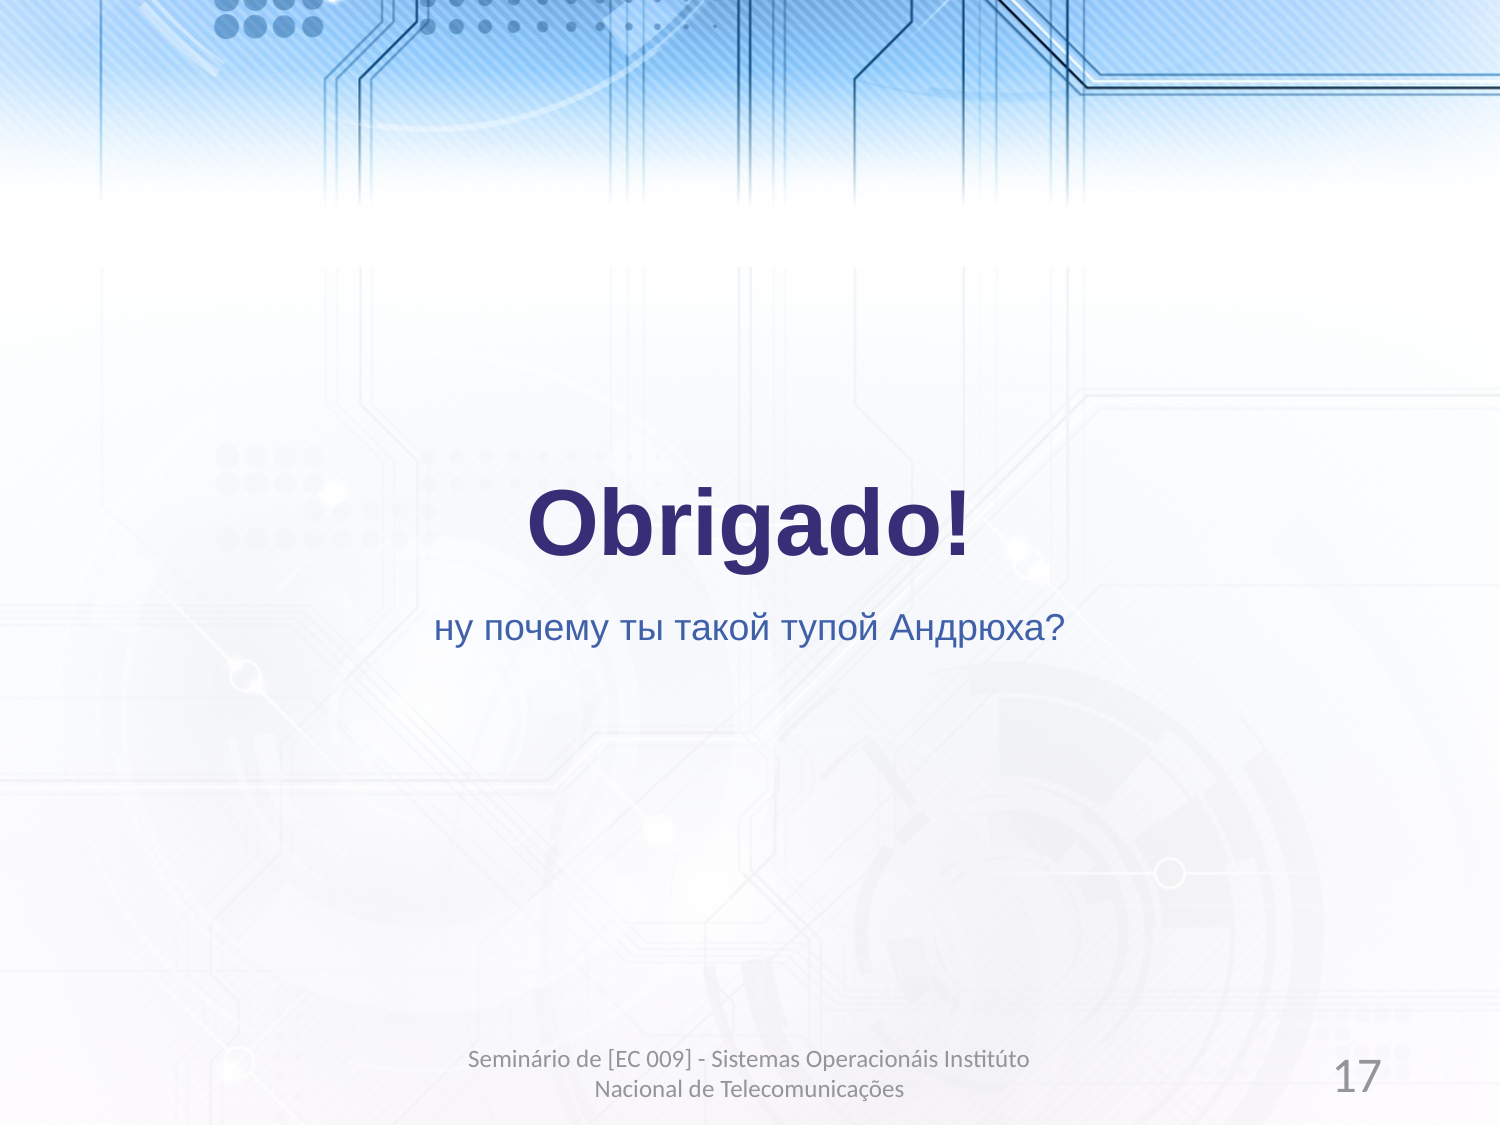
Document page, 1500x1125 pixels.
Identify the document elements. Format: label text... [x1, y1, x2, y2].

picture [0, 0, 1500, 222]
subtitle ну почему ты такой тупой Андрюха? [187, 590, 1313, 863]
title Obrigado! [187, 183, 1313, 576]
footer Seminário de [EC 009] - Sistemas Operacionáis Institúto Nacional de Telecomunicações [409, 1042, 1090, 1104]
slide_number 17 [1090, 1042, 1398, 1103]
